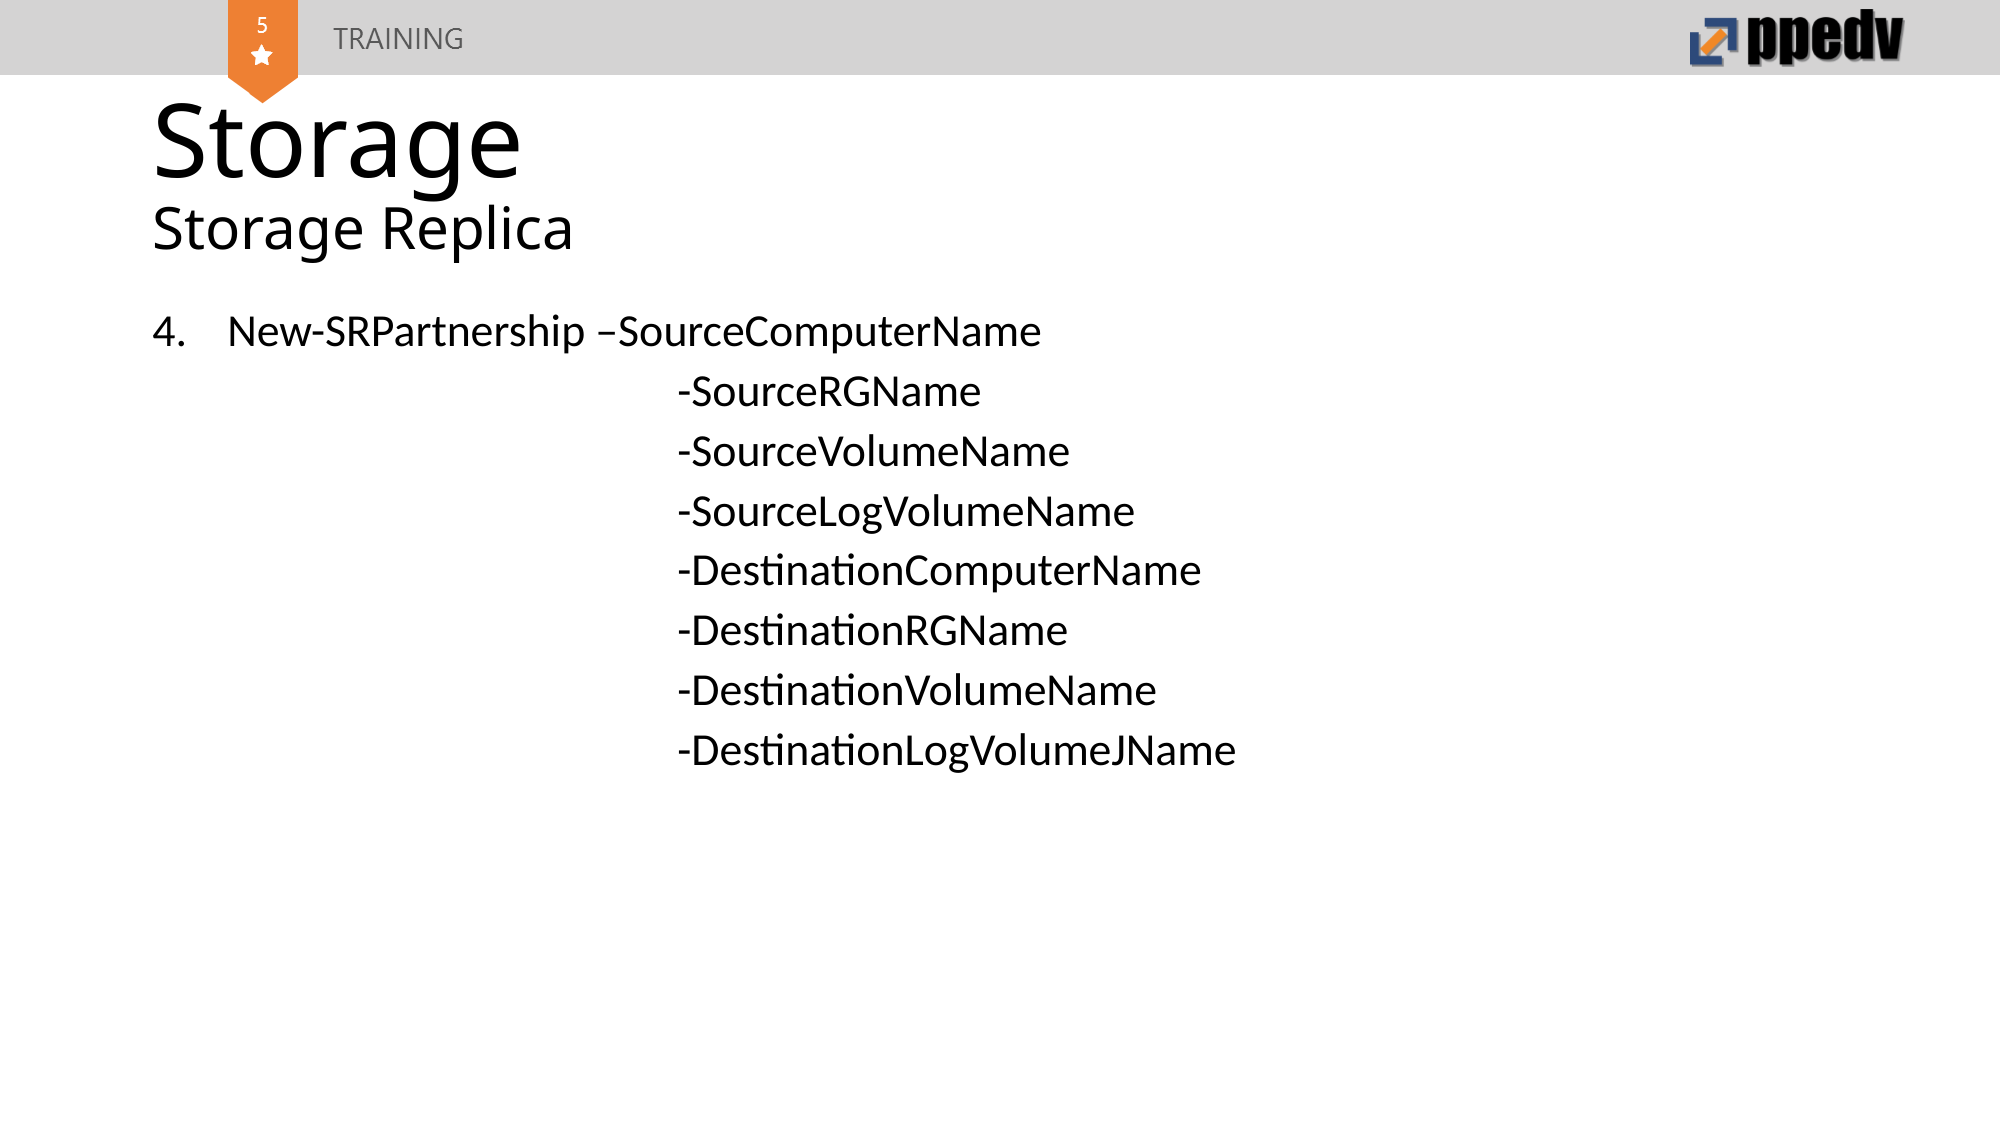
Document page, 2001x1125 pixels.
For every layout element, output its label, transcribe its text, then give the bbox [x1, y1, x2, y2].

title Storage Storage Replica [137, 75, 1863, 278]
picture [0, 0, 2000, 104]
list New-SRPartnership –SourceComputerName -SourceRGName -SourceVolumeName -SourceLogVolumeName -DestinationComputerName -DestinationRGName -DestinationVolumeName -DestinationLogVolumeJName [137, 299, 1863, 1014]
